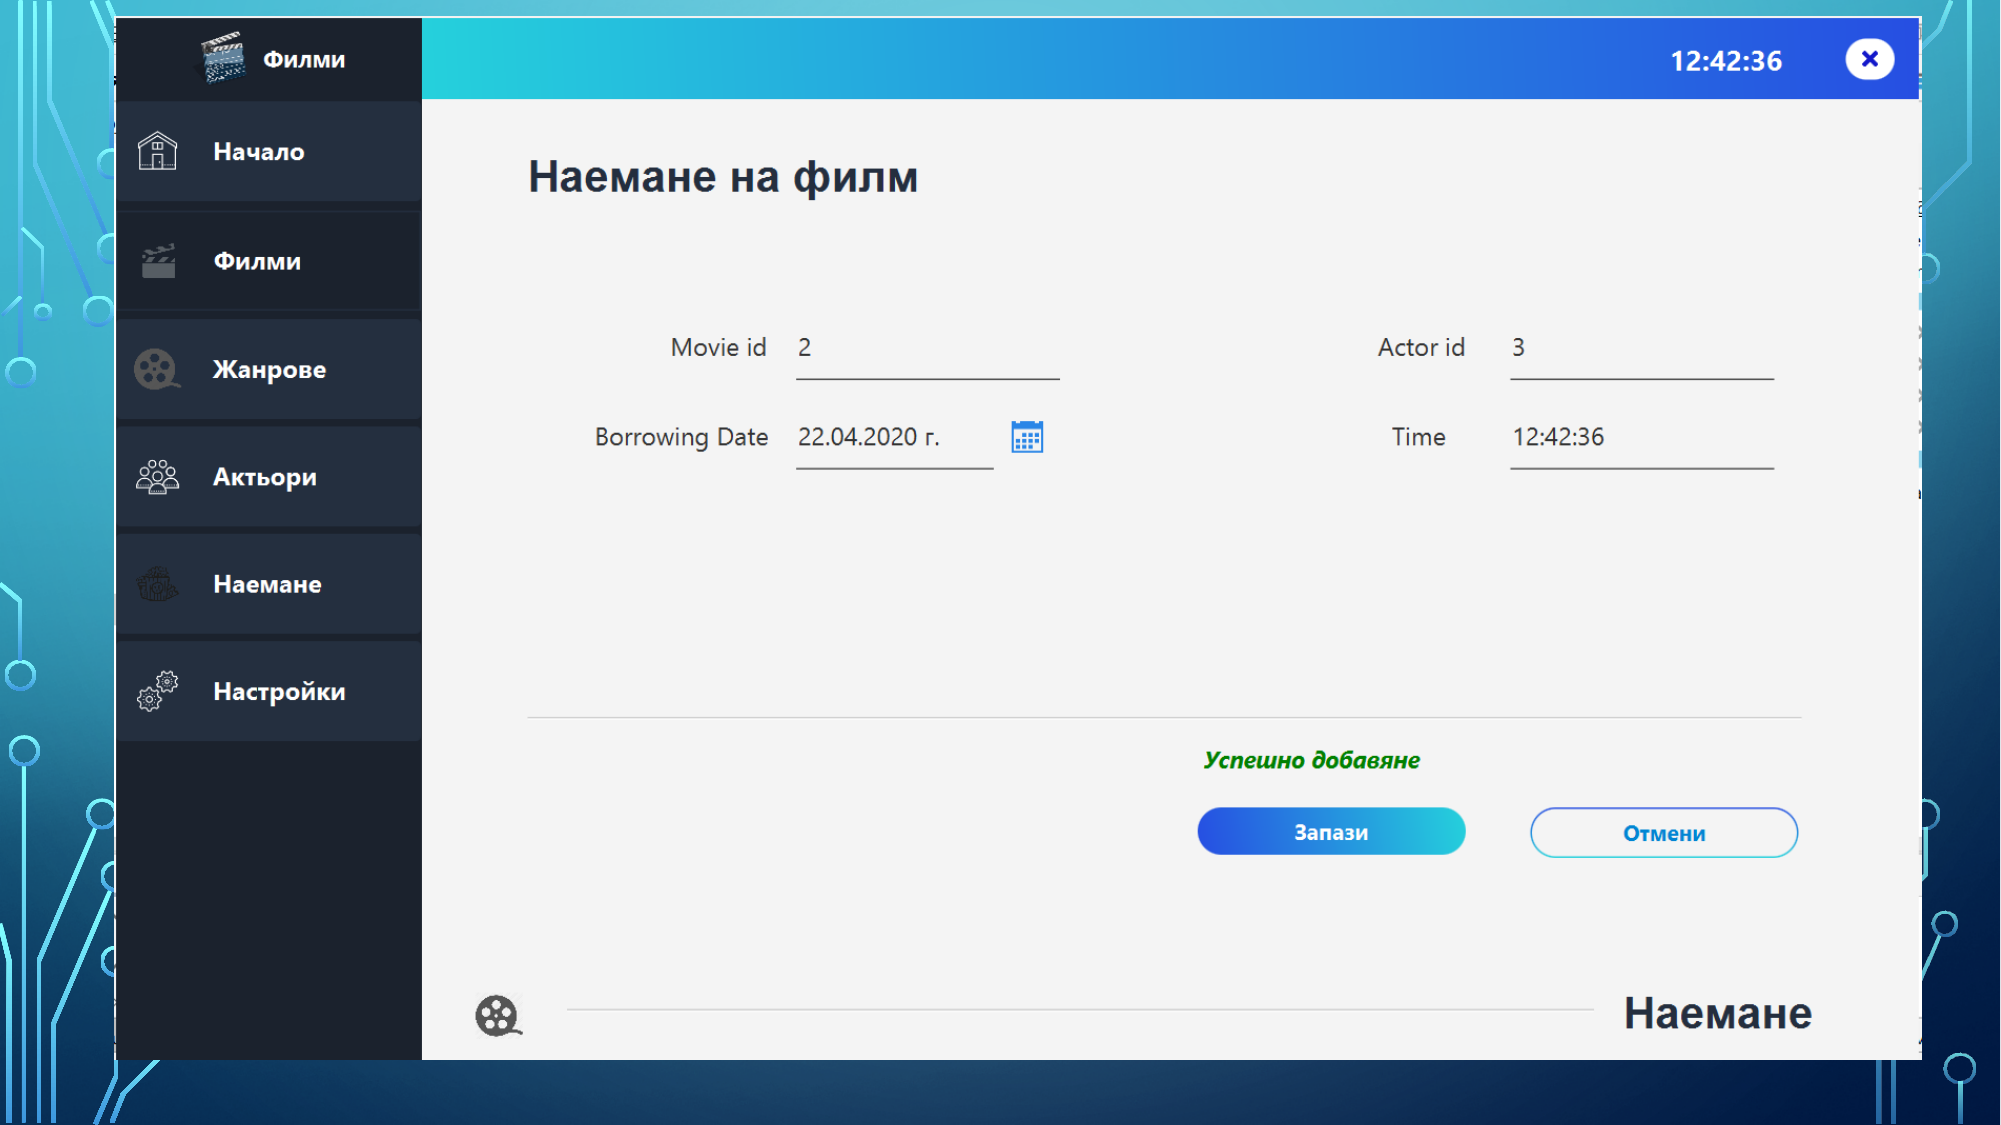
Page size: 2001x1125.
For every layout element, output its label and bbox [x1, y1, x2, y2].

list [113, 16, 1922, 1060]
